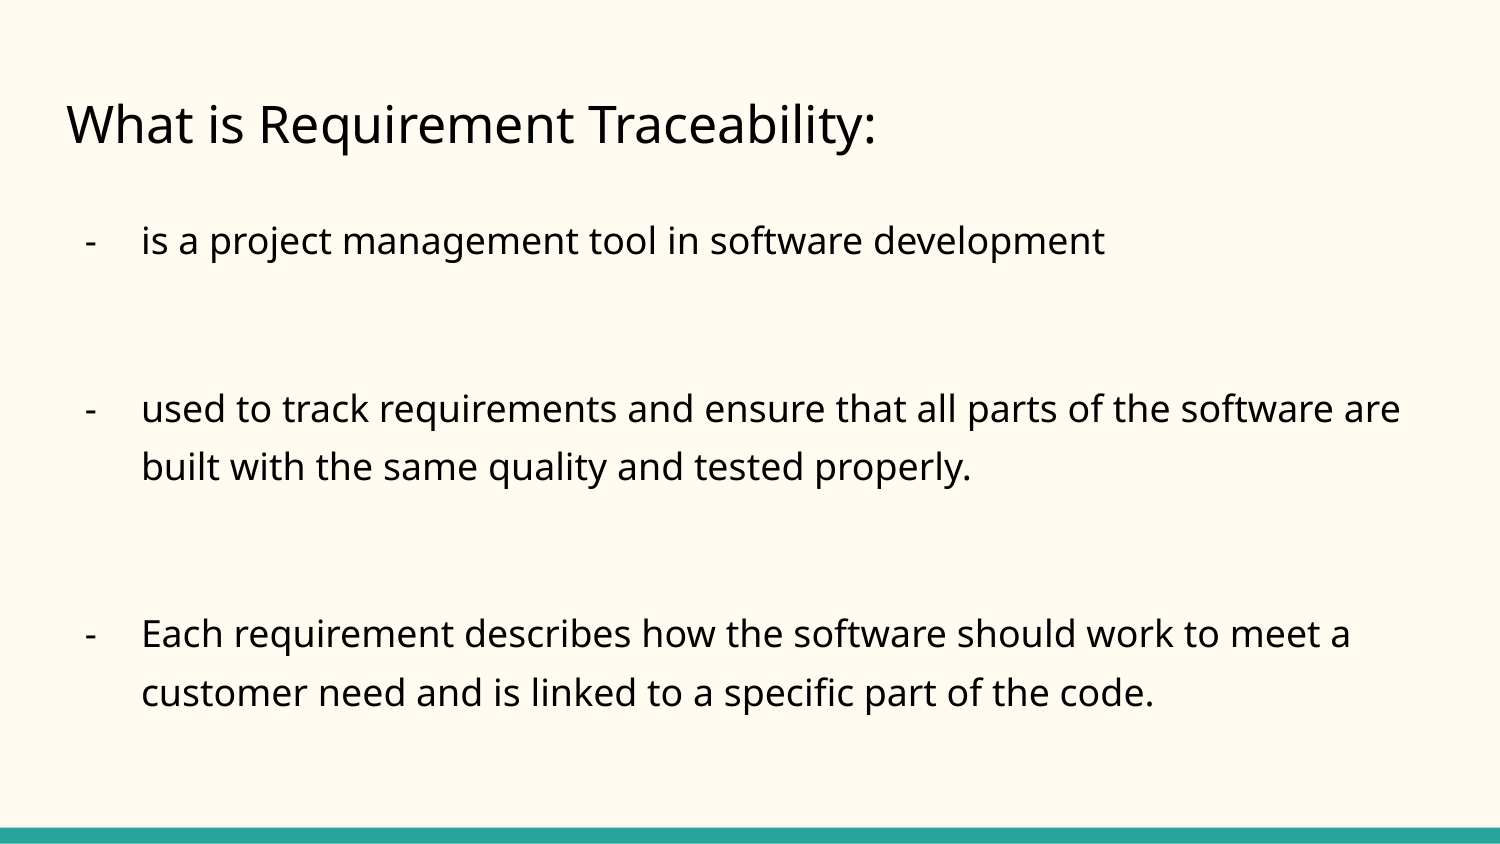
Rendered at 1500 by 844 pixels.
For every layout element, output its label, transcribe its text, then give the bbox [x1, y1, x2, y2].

title What is Requirement Traceability: [51, 72, 1449, 174]
list is a project management tool in software development used to track requirements and ensure that all parts of the software are built with the same quality and tested properly. Each requirement describes how the software should work to meet a customer need and is linked to a specific part of the code. [51, 192, 1449, 750]
